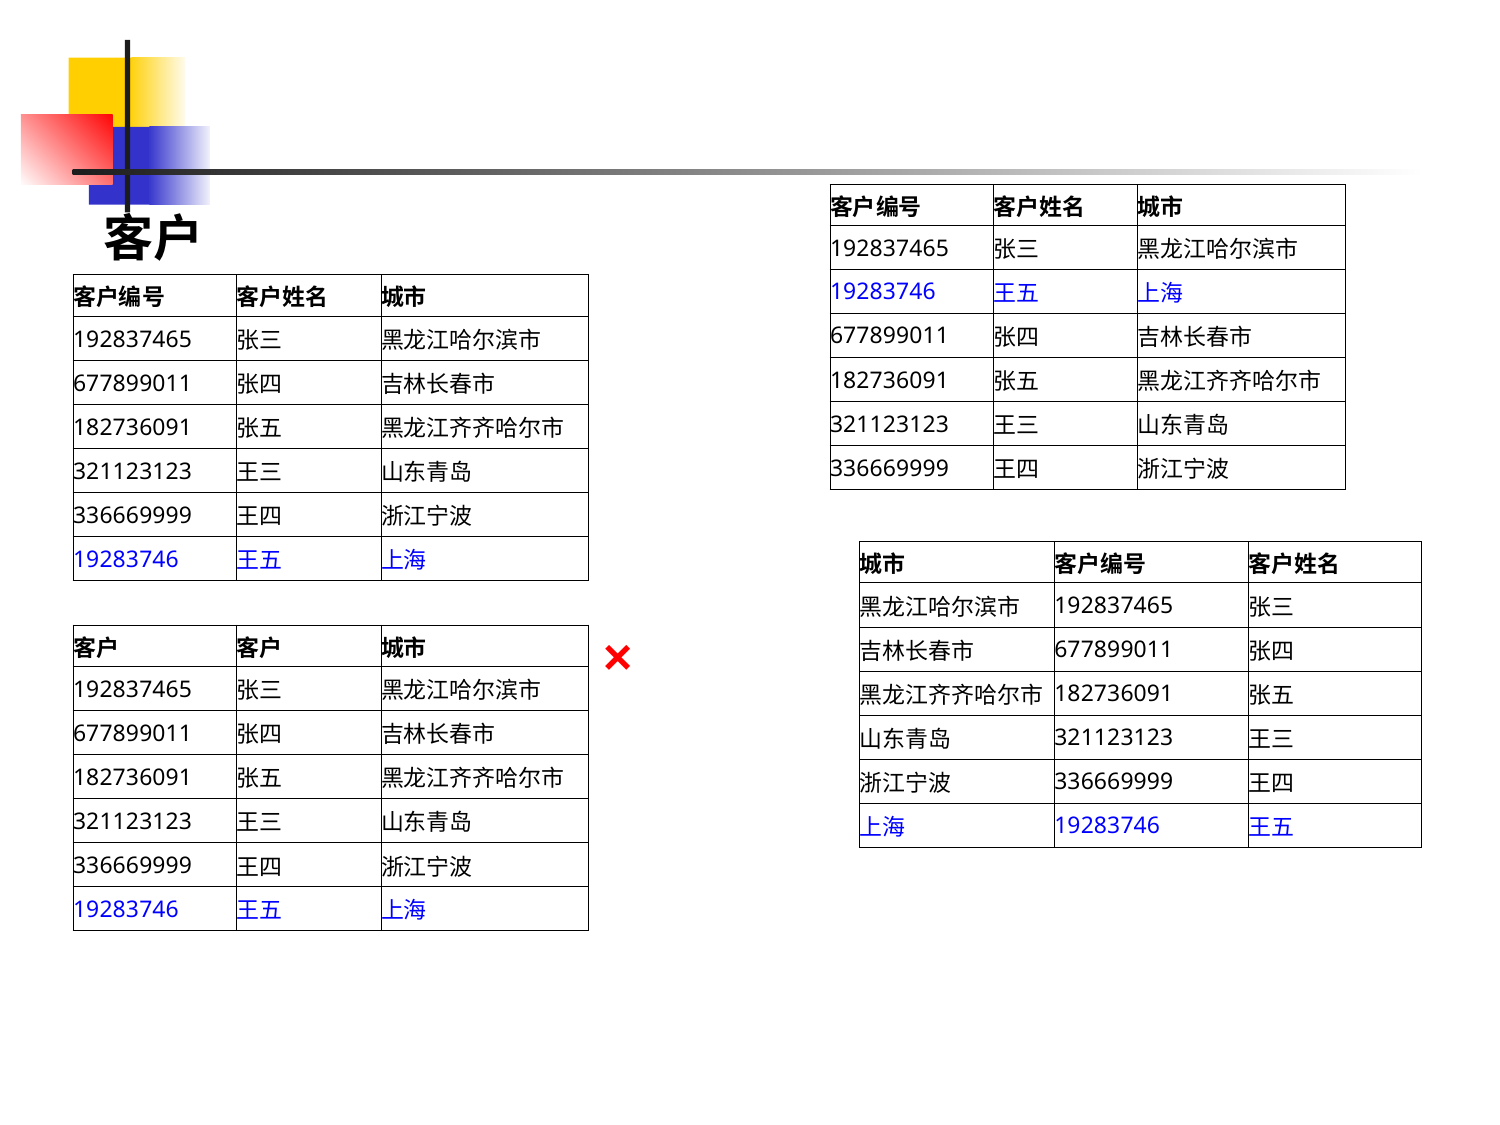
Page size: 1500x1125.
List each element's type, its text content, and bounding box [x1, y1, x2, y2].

table_cell 浙江宁波 [860, 760, 1054, 803]
table_cell 182736091 [1055, 672, 1248, 715]
table_cell 182736091 [74, 755, 236, 798]
table_cell 192837465 [74, 317, 236, 360]
table_header 城市 [382, 626, 588, 666]
table_cell 336669999 [74, 843, 236, 886]
table_cell 19283746 [74, 887, 236, 930]
table_cell 山东青岛 [382, 799, 588, 842]
table_cell 张五 [237, 755, 381, 798]
table_cell 浙江宁波 [1138, 446, 1345, 489]
table_cell 336669999 [1055, 760, 1248, 803]
table_header 客户 [237, 626, 381, 666]
table_cell 黑龙江齐齐哈尔市 [382, 755, 588, 798]
table_header 客户姓名 [1249, 542, 1421, 582]
table_cell 321123123 [1055, 716, 1248, 759]
table_cell 677899011 [831, 314, 993, 357]
table_cell 山东青岛 [860, 716, 1054, 759]
table_cell 王五 [1249, 804, 1421, 847]
table_cell 王四 [237, 843, 381, 886]
table_cell 黑龙江哈尔滨市 [382, 667, 588, 710]
table_cell 王三 [1249, 716, 1421, 759]
table_cell 山东青岛 [382, 449, 588, 492]
table_cell 张四 [994, 314, 1137, 357]
table_cell 张五 [994, 358, 1137, 401]
table_cell 张五 [1249, 672, 1421, 715]
table_cell 上海 [382, 537, 588, 580]
table_cell 192837465 [74, 667, 236, 710]
table_header 客户编号 [74, 275, 236, 316]
table_header 城市 [382, 275, 588, 316]
text_box 客户 [88, 199, 353, 274]
table_cell 321123123 [74, 799, 236, 842]
table_cell 19283746 [831, 270, 993, 313]
table_cell 192837465 [1055, 583, 1248, 627]
table_cell 浙江宁波 [382, 493, 588, 536]
table_cell 黑龙江齐齐哈尔市 [382, 405, 588, 448]
table_cell 321123123 [74, 449, 236, 492]
table_cell 吉林长春市 [860, 628, 1054, 671]
table_cell 山东青岛 [1138, 402, 1345, 445]
table_cell 吉林长春市 [382, 361, 588, 404]
table_header 城市 [1138, 185, 1345, 225]
table_cell 王三 [994, 402, 1137, 445]
table_cell 张三 [237, 667, 381, 710]
table_cell 吉林长春市 [382, 711, 588, 754]
table_cell 182736091 [74, 405, 236, 448]
table_cell 19283746 [1055, 804, 1248, 847]
table_cell 张三 [237, 317, 381, 360]
table_cell 黑龙江哈尔滨市 [382, 317, 588, 360]
table_cell 黑龙江哈尔滨市 [860, 583, 1054, 627]
table_cell 336669999 [831, 446, 993, 489]
table_cell 321123123 [831, 402, 993, 445]
table_header 客户编号 [1055, 542, 1248, 582]
table_header 客户 [74, 626, 236, 666]
table_cell 浙江宁波 [382, 843, 588, 886]
table_cell 王四 [1249, 760, 1421, 803]
table_cell 张四 [237, 711, 381, 754]
table_cell 王三 [237, 449, 381, 492]
table_cell 吉林长春市 [1138, 314, 1345, 357]
table_cell 336669999 [74, 493, 236, 536]
table_cell 192837465 [831, 226, 993, 269]
table_cell 677899011 [74, 711, 236, 754]
table_cell 张三 [1249, 583, 1421, 627]
table_cell 上海 [1138, 270, 1345, 313]
table_cell 王四 [994, 446, 1137, 489]
table_cell 张四 [237, 361, 381, 404]
table_cell 王五 [994, 270, 1137, 313]
table_cell 黑龙江哈尔滨市 [1138, 226, 1345, 269]
table_header 客户编号 [831, 185, 993, 225]
text_box × [588, 617, 701, 692]
table_header 客户姓名 [237, 275, 381, 316]
table_cell 王四 [237, 493, 381, 536]
table_cell 王三 [237, 799, 381, 842]
table_header 城市 [860, 542, 1054, 582]
table_cell 张三 [994, 226, 1137, 269]
table_cell 黑龙江齐齐哈尔市 [1138, 358, 1345, 401]
table_cell 上海 [860, 804, 1054, 847]
table_cell 王五 [237, 537, 381, 580]
table_cell 张四 [1249, 628, 1421, 671]
table_cell 677899011 [74, 361, 236, 404]
table_cell 上海 [382, 887, 588, 930]
table_cell 王五 [237, 887, 381, 930]
table_cell 张五 [237, 405, 381, 448]
table_header 客户姓名 [994, 185, 1137, 225]
table_cell 677899011 [1055, 628, 1248, 671]
table_cell 黑龙江齐齐哈尔市 [860, 672, 1054, 715]
table_cell 182736091 [831, 358, 993, 401]
table_cell 19283746 [74, 537, 236, 580]
